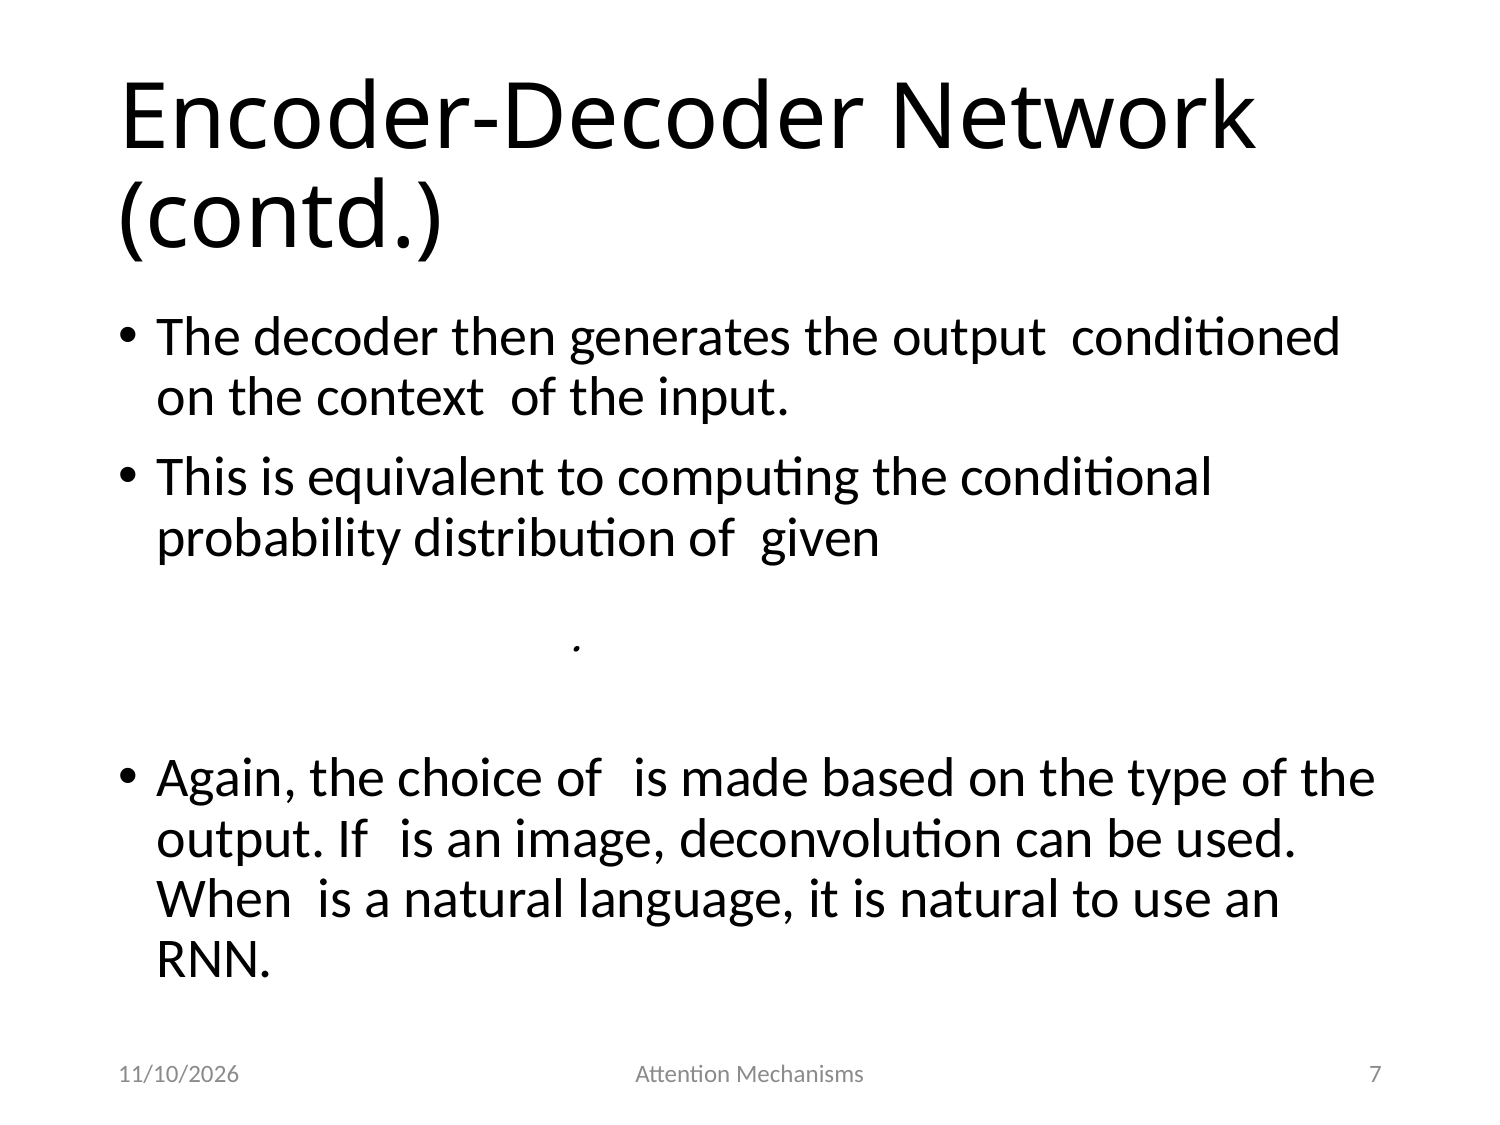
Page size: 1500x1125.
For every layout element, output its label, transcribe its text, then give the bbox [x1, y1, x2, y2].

footer Attention Mechanisms [496, 1042, 1004, 1103]
title Encoder-Decoder Network (contd.) [103, 59, 1397, 278]
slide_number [103, 1042, 441, 1103]
slide_number 7 [1059, 1042, 1397, 1103]
